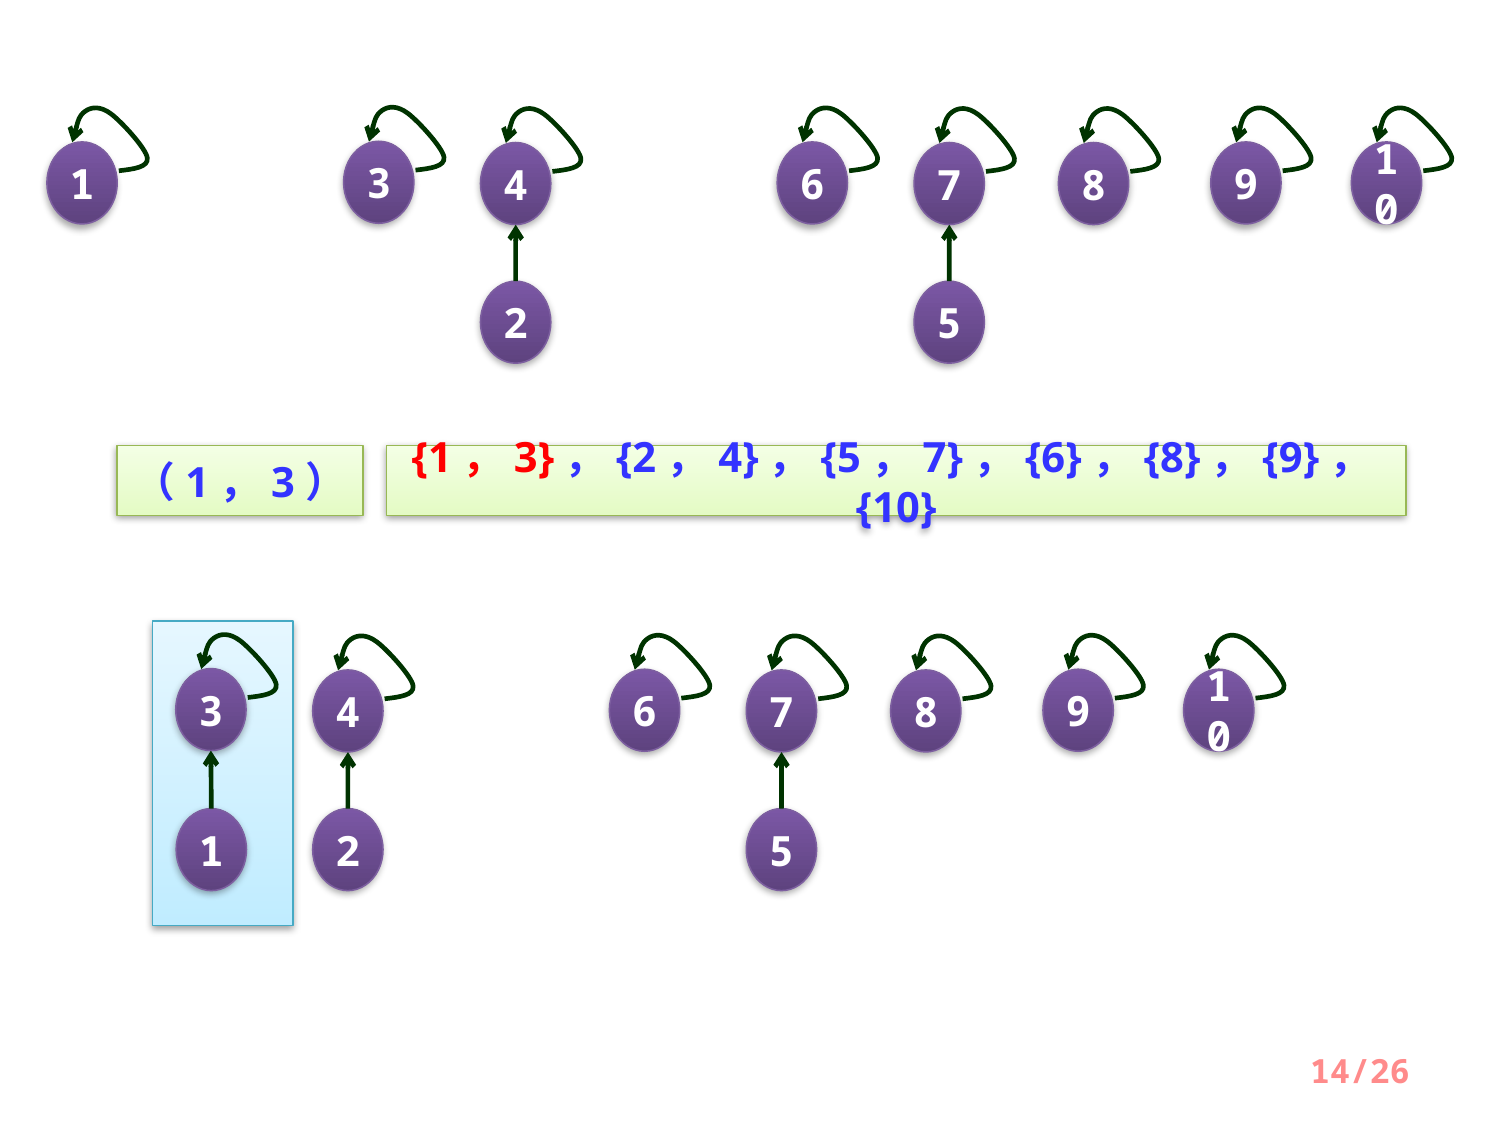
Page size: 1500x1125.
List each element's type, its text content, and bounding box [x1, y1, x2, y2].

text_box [480, 106, 583, 225]
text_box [913, 106, 1017, 225]
text_box 2 [479, 280, 552, 364]
text_box [152, 900, 294, 926]
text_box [776, 105, 880, 225]
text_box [116, 445, 1407, 891]
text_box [46, 105, 149, 225]
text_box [1058, 106, 1161, 225]
slide_number 14/26 [1074, 1042, 1425, 1103]
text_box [1210, 105, 1313, 225]
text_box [343, 105, 446, 224]
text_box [1351, 105, 1454, 225]
text_box 5 [913, 280, 986, 364]
